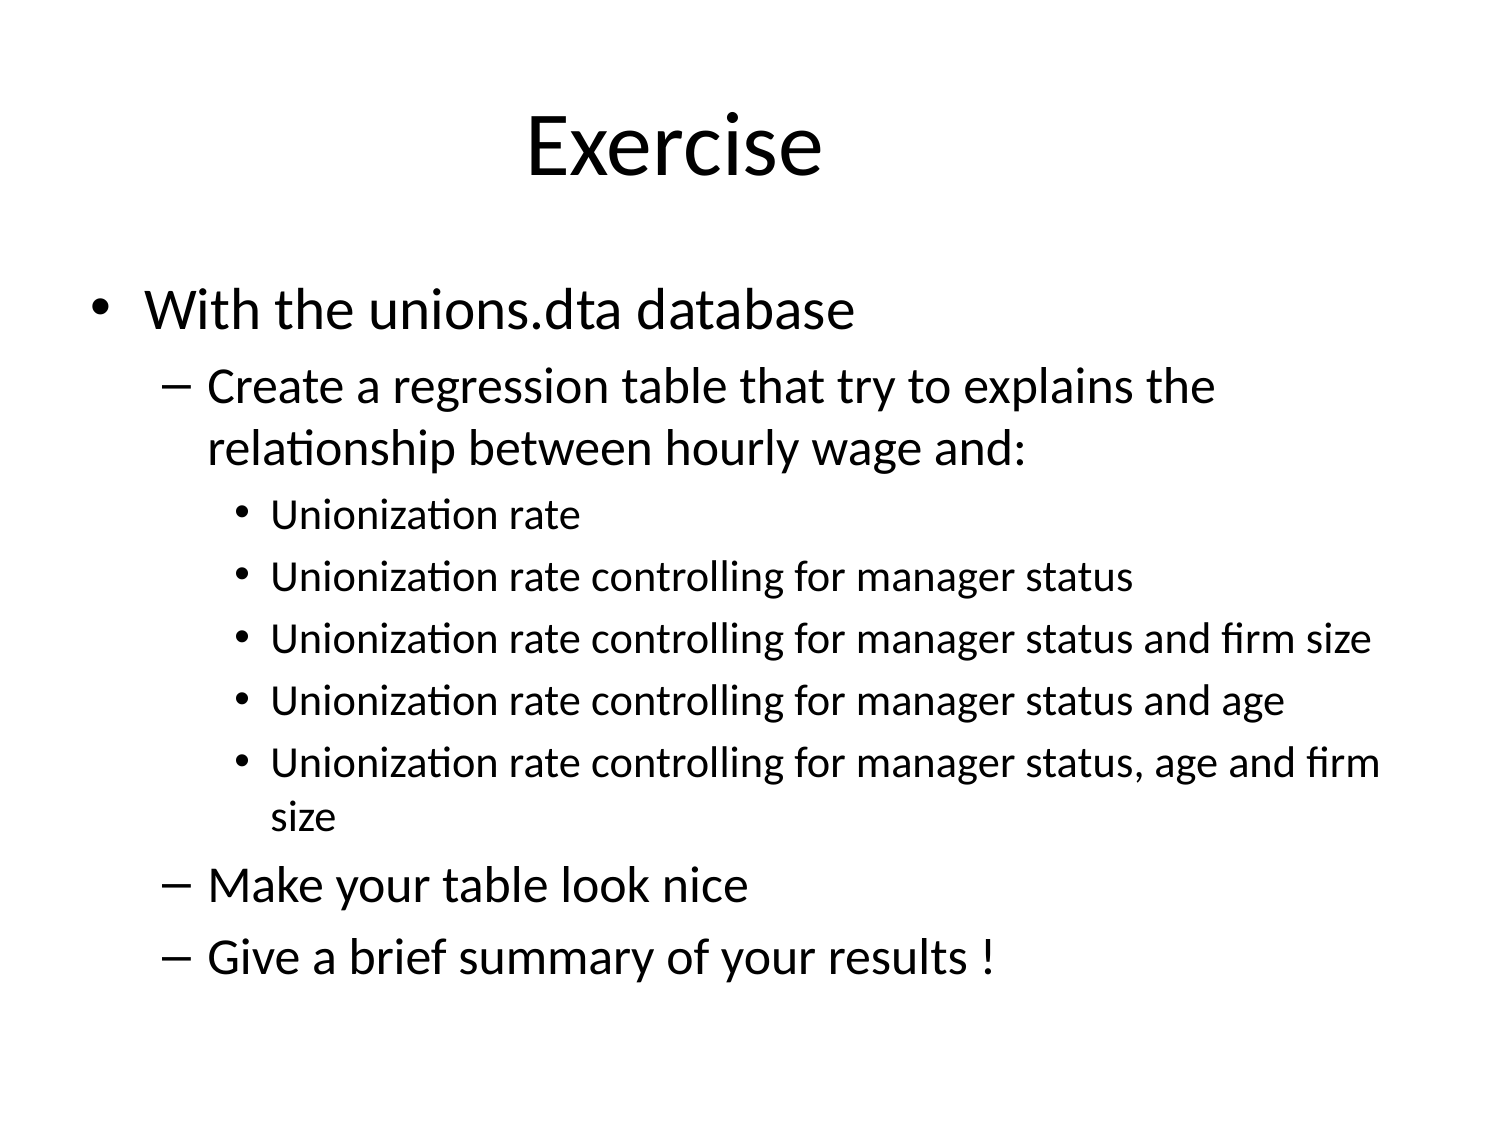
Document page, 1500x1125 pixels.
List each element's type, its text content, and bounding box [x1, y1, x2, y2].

title Exercise [75, 45, 1425, 233]
list With the unions.dta database Create a regression table that try to explains the relationship between hourly wage and: Unionization rate Unionization rate controlling for manager status Unionization rate controlling for manager status and firm size Unionization rate controlling for manager status and age Unionization rate controlling for manager status, age and firm size Make your table look nice Give a brief summary of your results ! [75, 262, 1425, 1005]
